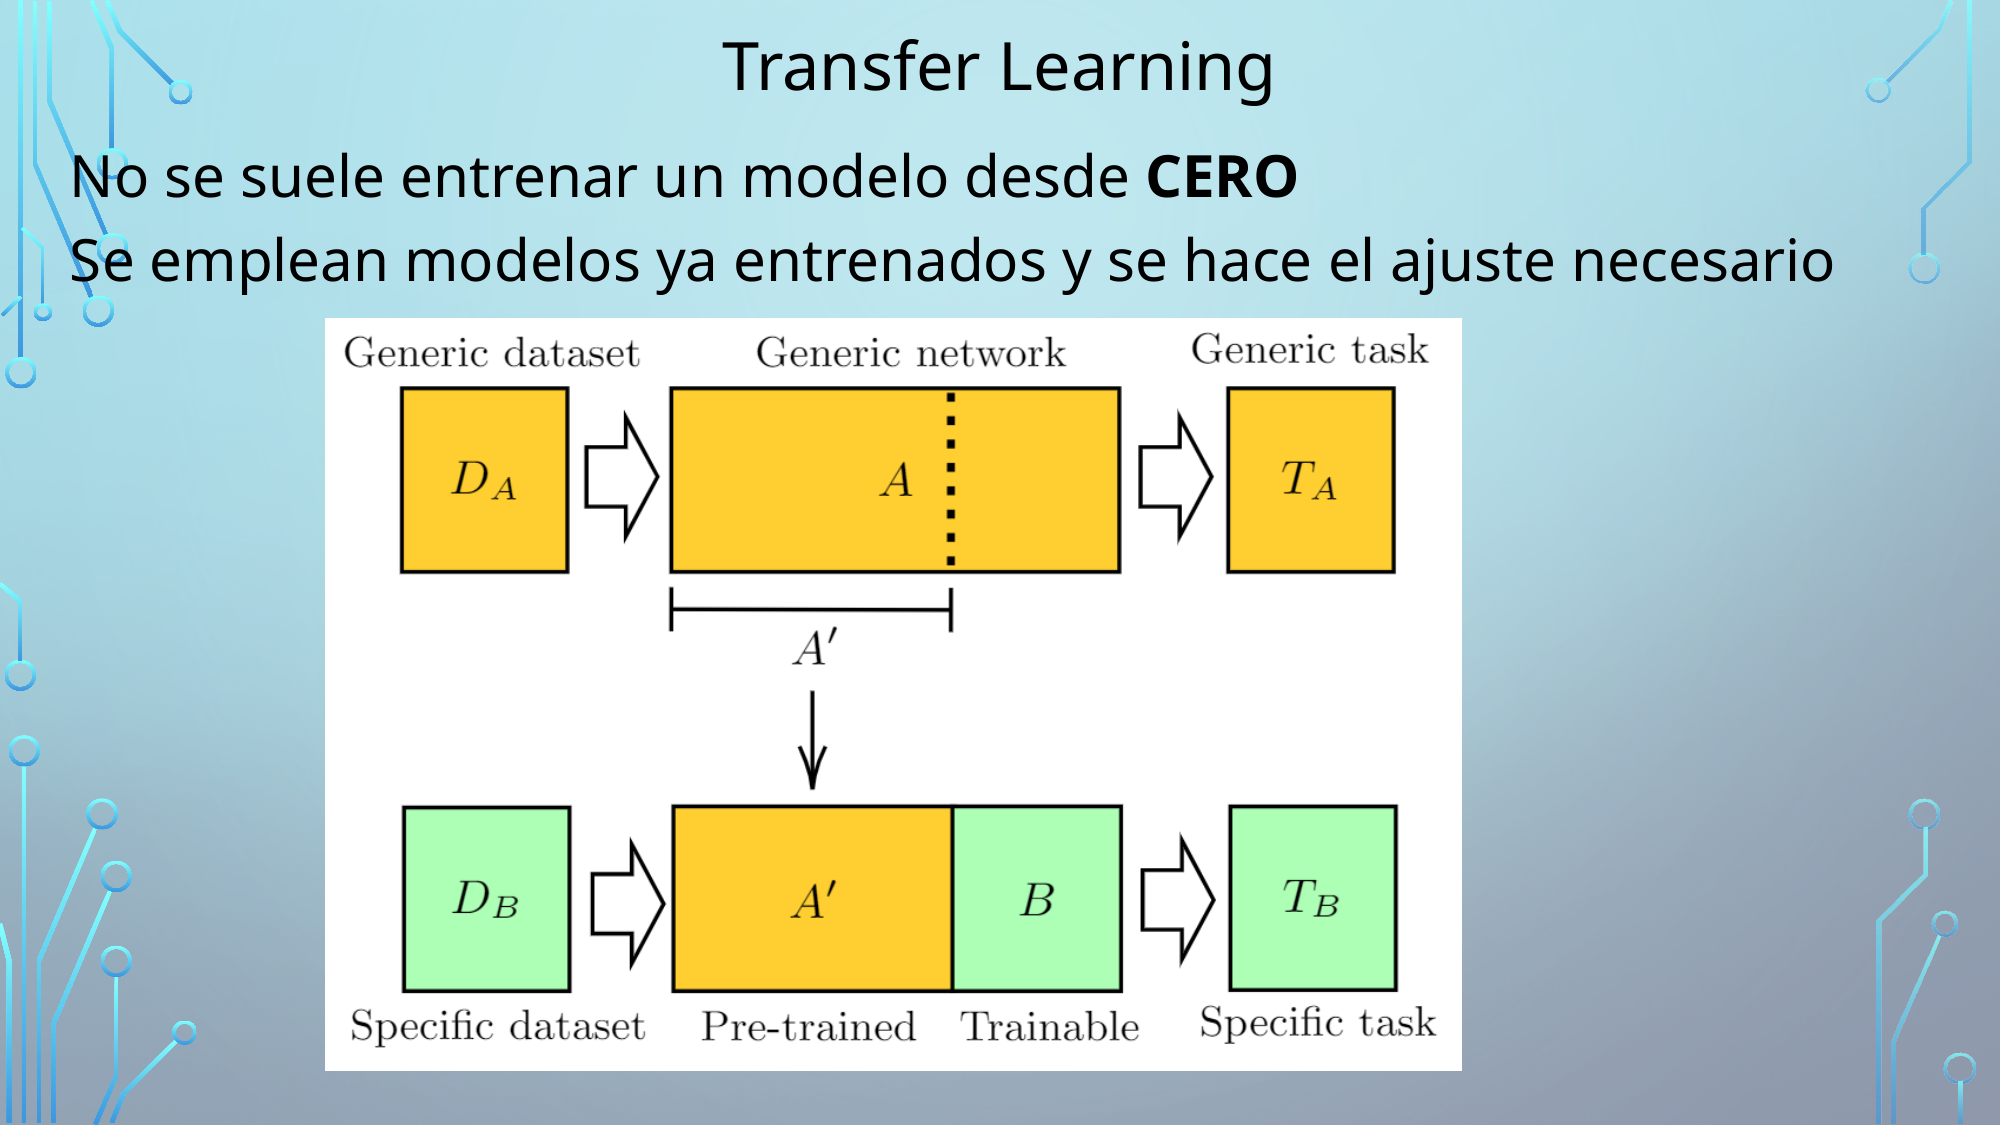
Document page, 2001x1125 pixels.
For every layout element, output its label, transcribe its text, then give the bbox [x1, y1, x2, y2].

text_box Transfer Learning [0, 0, 2000, 178]
text_box No se suele entrenar un modelo desde CERO Se emplean modelos ya entrenados y se hace el ajuste necesario [54, 139, 1945, 319]
picture [325, 318, 1463, 1072]
